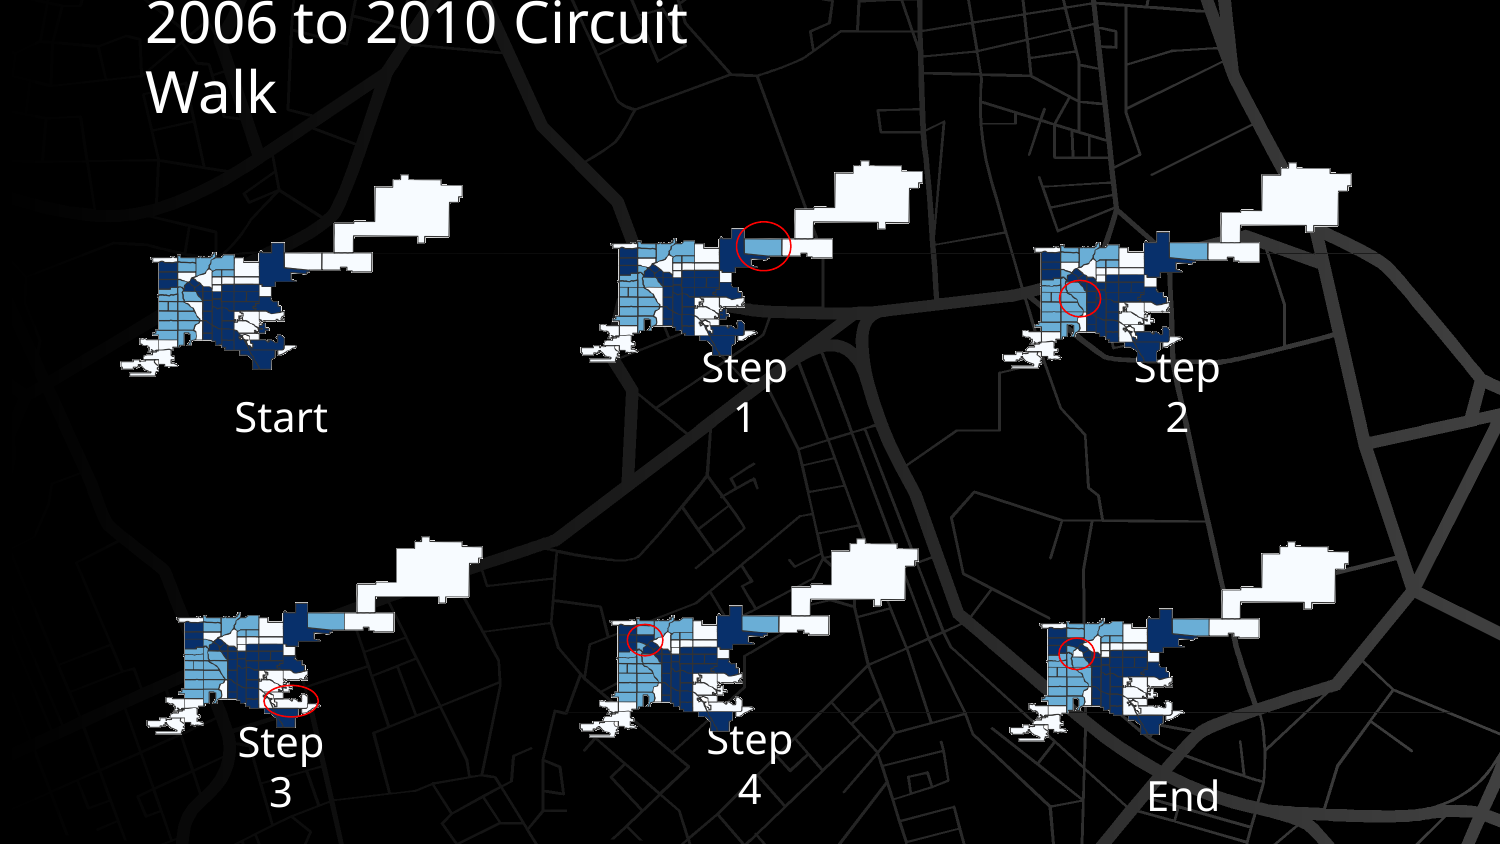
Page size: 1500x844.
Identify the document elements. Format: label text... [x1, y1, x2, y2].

title Step 4 [687, 760, 812, 828]
title Step 3 [219, 762, 344, 831]
picture [992, 150, 1363, 380]
picture [137, 529, 496, 746]
picture [105, 163, 477, 388]
title Step 1 [682, 387, 807, 457]
title Step 2 [1115, 388, 1240, 457]
title Start [219, 396, 344, 457]
title End [1121, 765, 1246, 835]
picture [570, 529, 930, 751]
title 2006 to 2010 Circuit Walk [130, 43, 795, 140]
picture [567, 150, 933, 378]
picture [1004, 529, 1363, 754]
